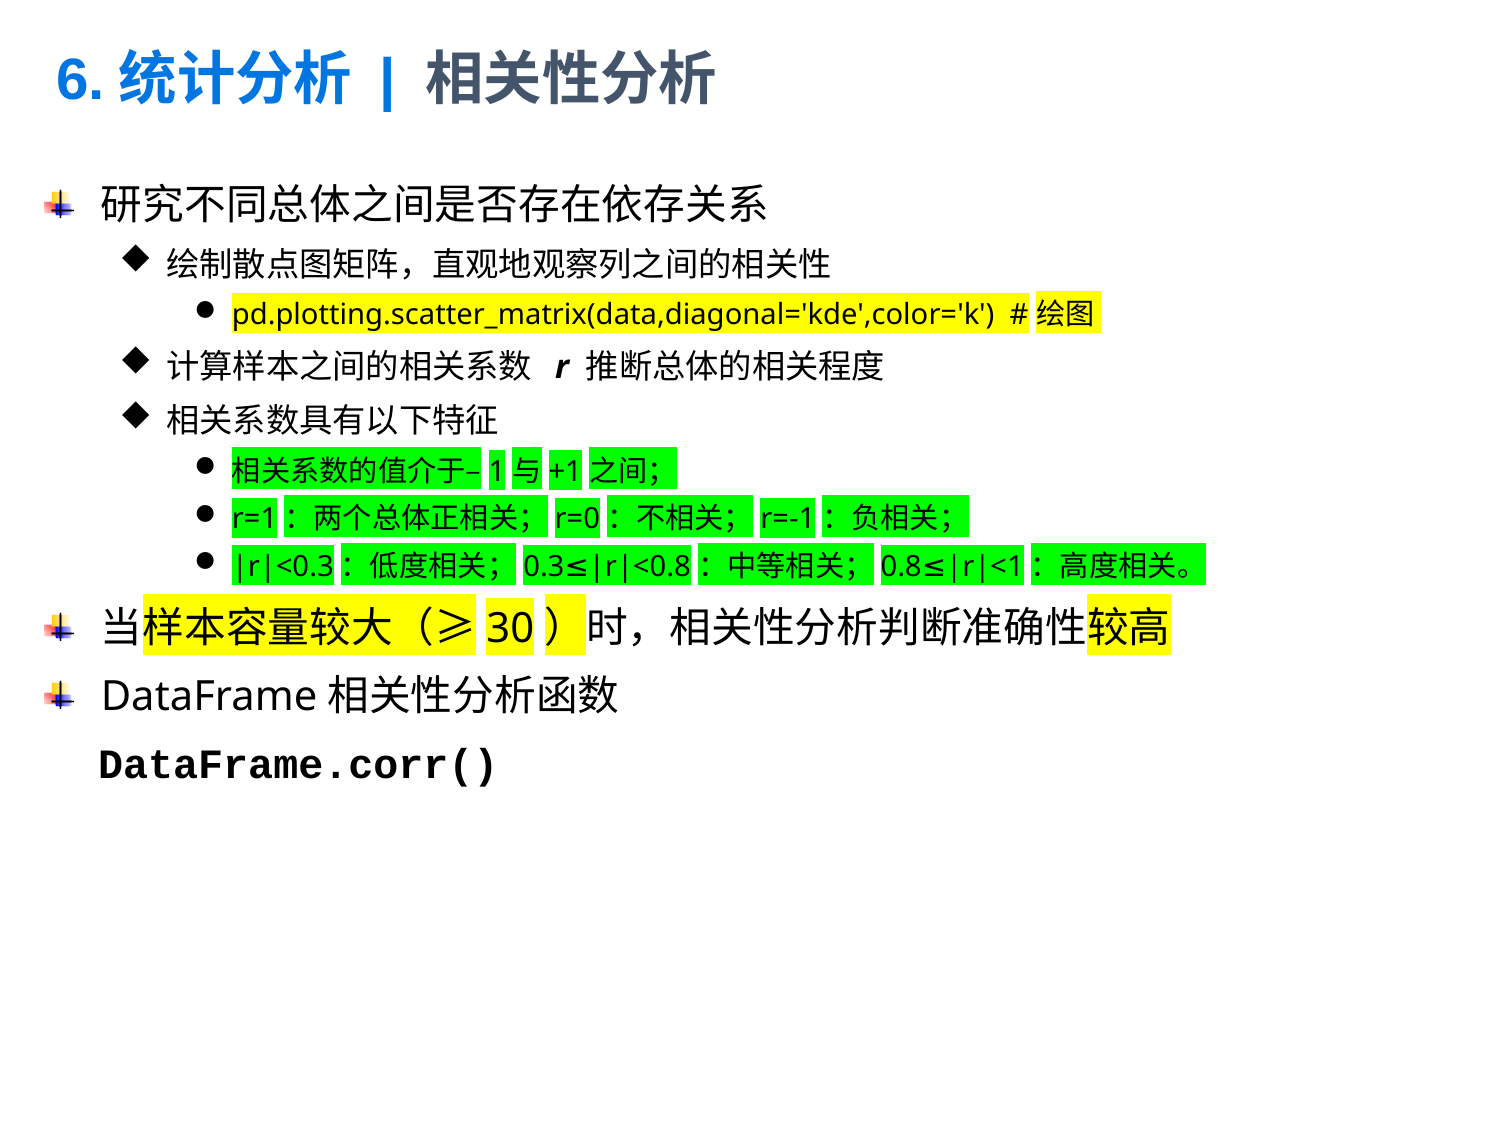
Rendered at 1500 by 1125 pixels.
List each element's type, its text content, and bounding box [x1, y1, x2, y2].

picture [44, 188, 74, 218]
title 6.统计分析 | 相关性分析 [41, 0, 1329, 144]
picture [44, 611, 74, 641]
list 研究不同总体之间是否存在依存关系 绘制散点图矩阵，直观地观察列之间的相关性 pd.plotting.scatter_matrix(data,diagonal='kde',color='k') #绘图 计算样本之间的相关系数 r 推断总体的相关程度 相关系数具有以下特征 相关系数的值介于–1与+1之间； r=1：两个总体正相关；r=0：不相关；r=-1：负相关； |r|<0.3：低度相关；0.3≤|r|<0.8：中等相关；0.8≤|r|<1：高度相关。 当样本容量较大（≥30）时，相关性分析判断准确性较高 DataFrame相关性分析函数 DataFrame.corr() [29, 160, 1483, 988]
picture [44, 679, 74, 709]
